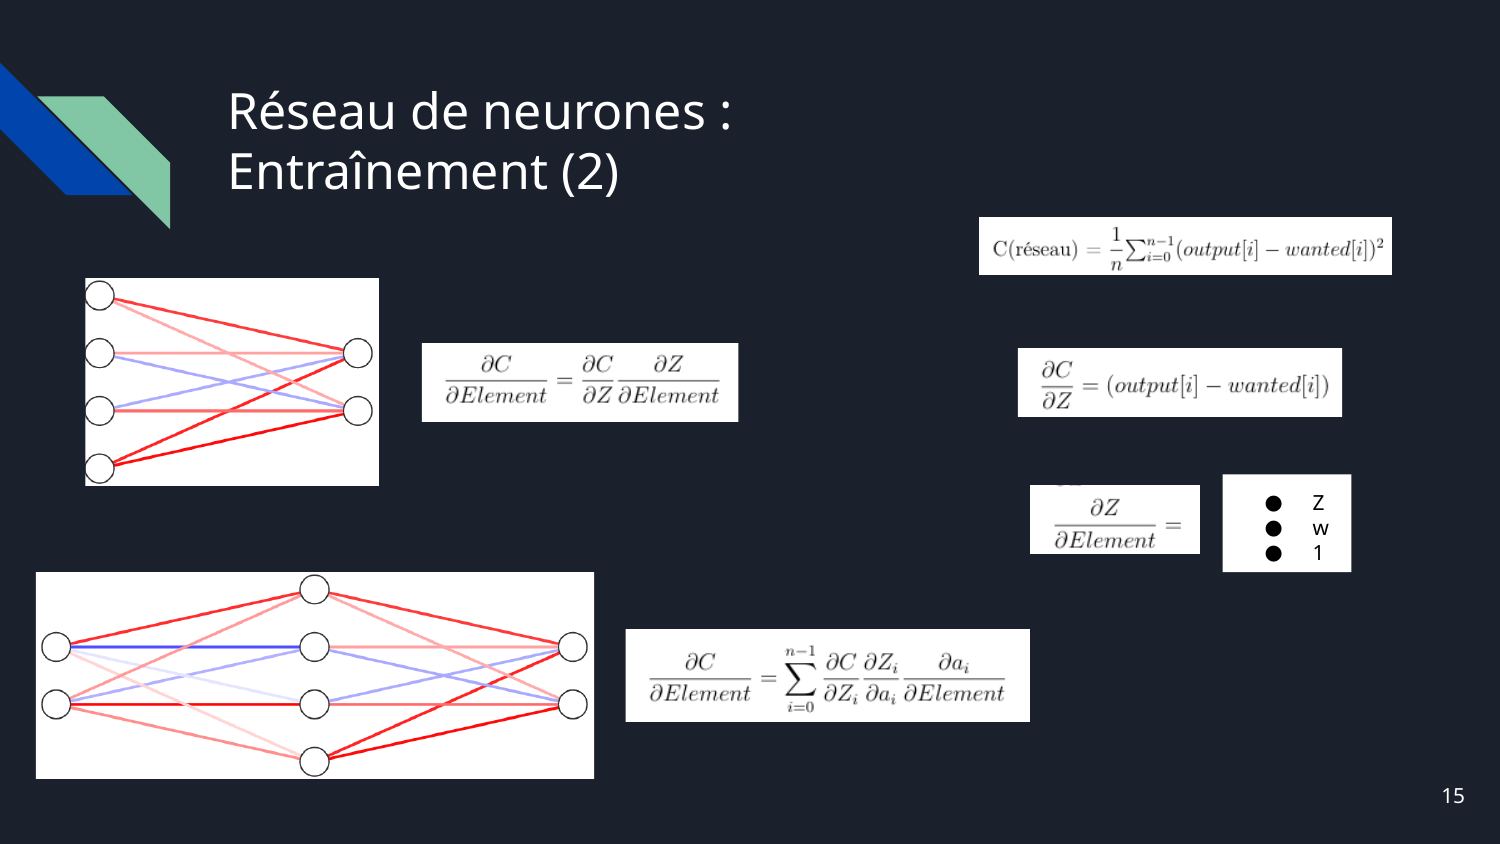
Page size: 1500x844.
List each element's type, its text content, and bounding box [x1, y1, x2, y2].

picture [35, 571, 595, 780]
picture [978, 216, 1392, 275]
text_box <number> [1389, 764, 1480, 830]
picture [625, 628, 1031, 723]
picture [85, 278, 380, 486]
picture [1029, 485, 1200, 554]
text_box Réseau de neurones : Entraînement (2) [212, 64, 1368, 215]
picture [1017, 347, 1343, 417]
picture [421, 342, 739, 422]
text_box Z w 1 [1222, 474, 1352, 573]
